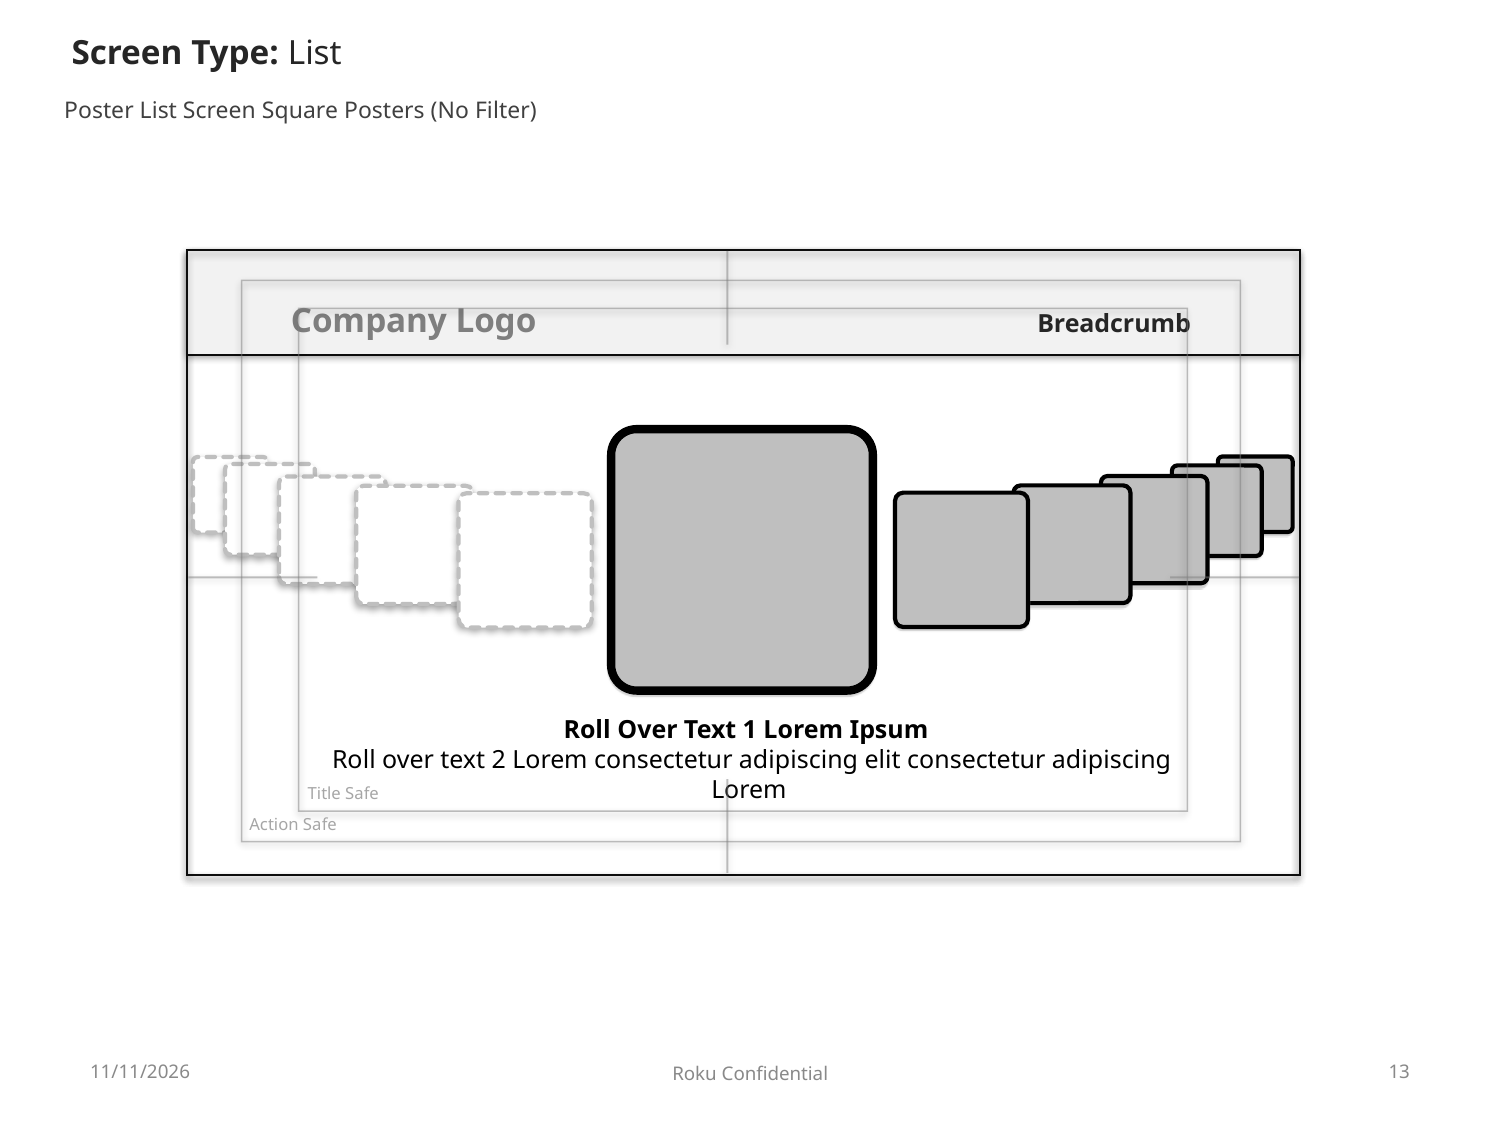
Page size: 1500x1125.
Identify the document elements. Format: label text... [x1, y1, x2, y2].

slide_number 13 [1074, 1042, 1425, 1103]
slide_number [75, 1042, 425, 1103]
text_box Screen Type: List [56, 38, 1407, 104]
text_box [187, 249, 1301, 876]
footer Roku Confidential [512, 1042, 988, 1103]
text_box Poster List Screen Square Posters (No Filter) [49, 87, 553, 130]
